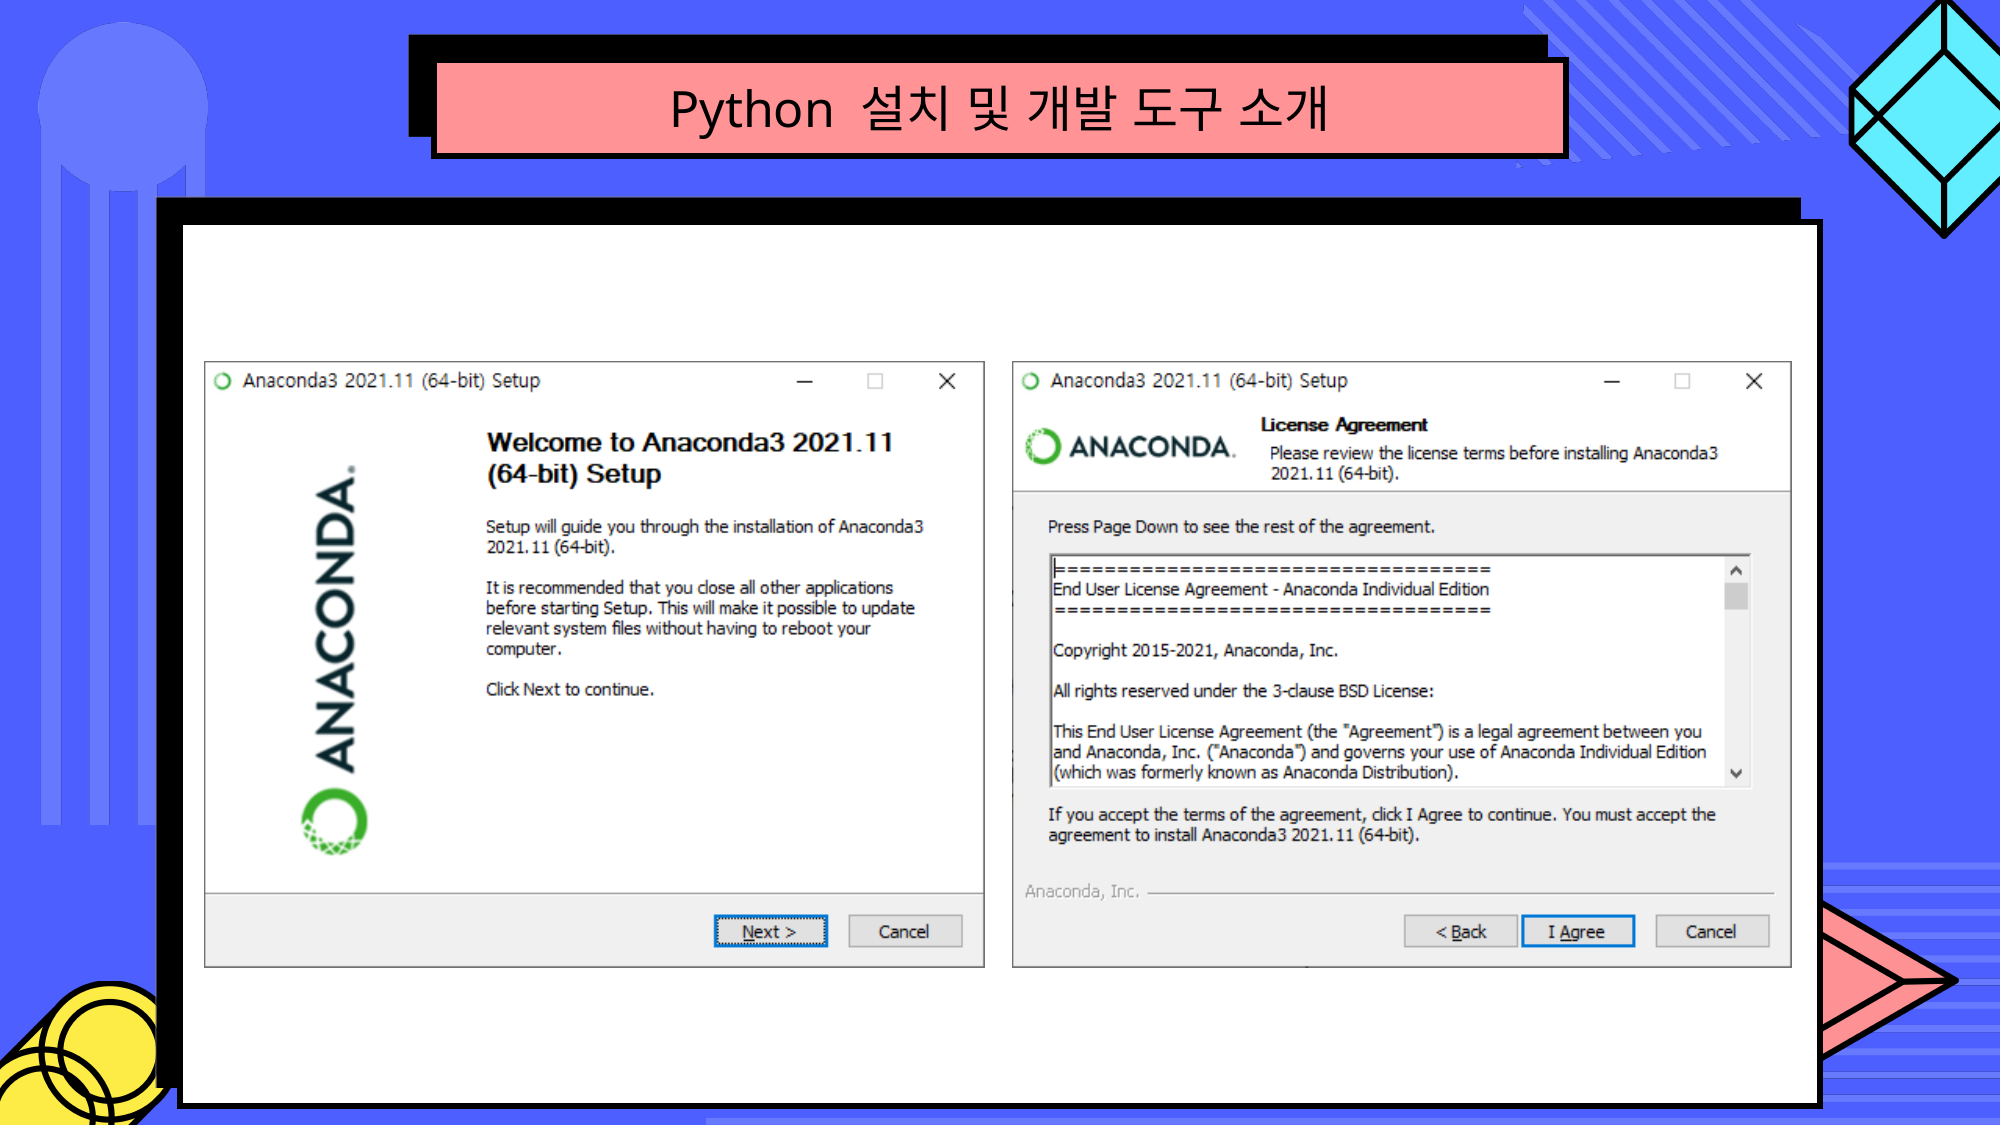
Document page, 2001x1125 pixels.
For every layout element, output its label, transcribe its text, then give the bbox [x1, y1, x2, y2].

text_box Python 설치 및 개발 도구 소개 [433, 59, 1567, 157]
picture [1012, 360, 1793, 968]
text_box [179, 221, 1821, 1107]
picture [204, 360, 985, 968]
picture [706, 862, 2000, 1125]
picture [0, 981, 181, 1125]
picture [1516, 0, 2000, 239]
picture [39, 23, 208, 824]
